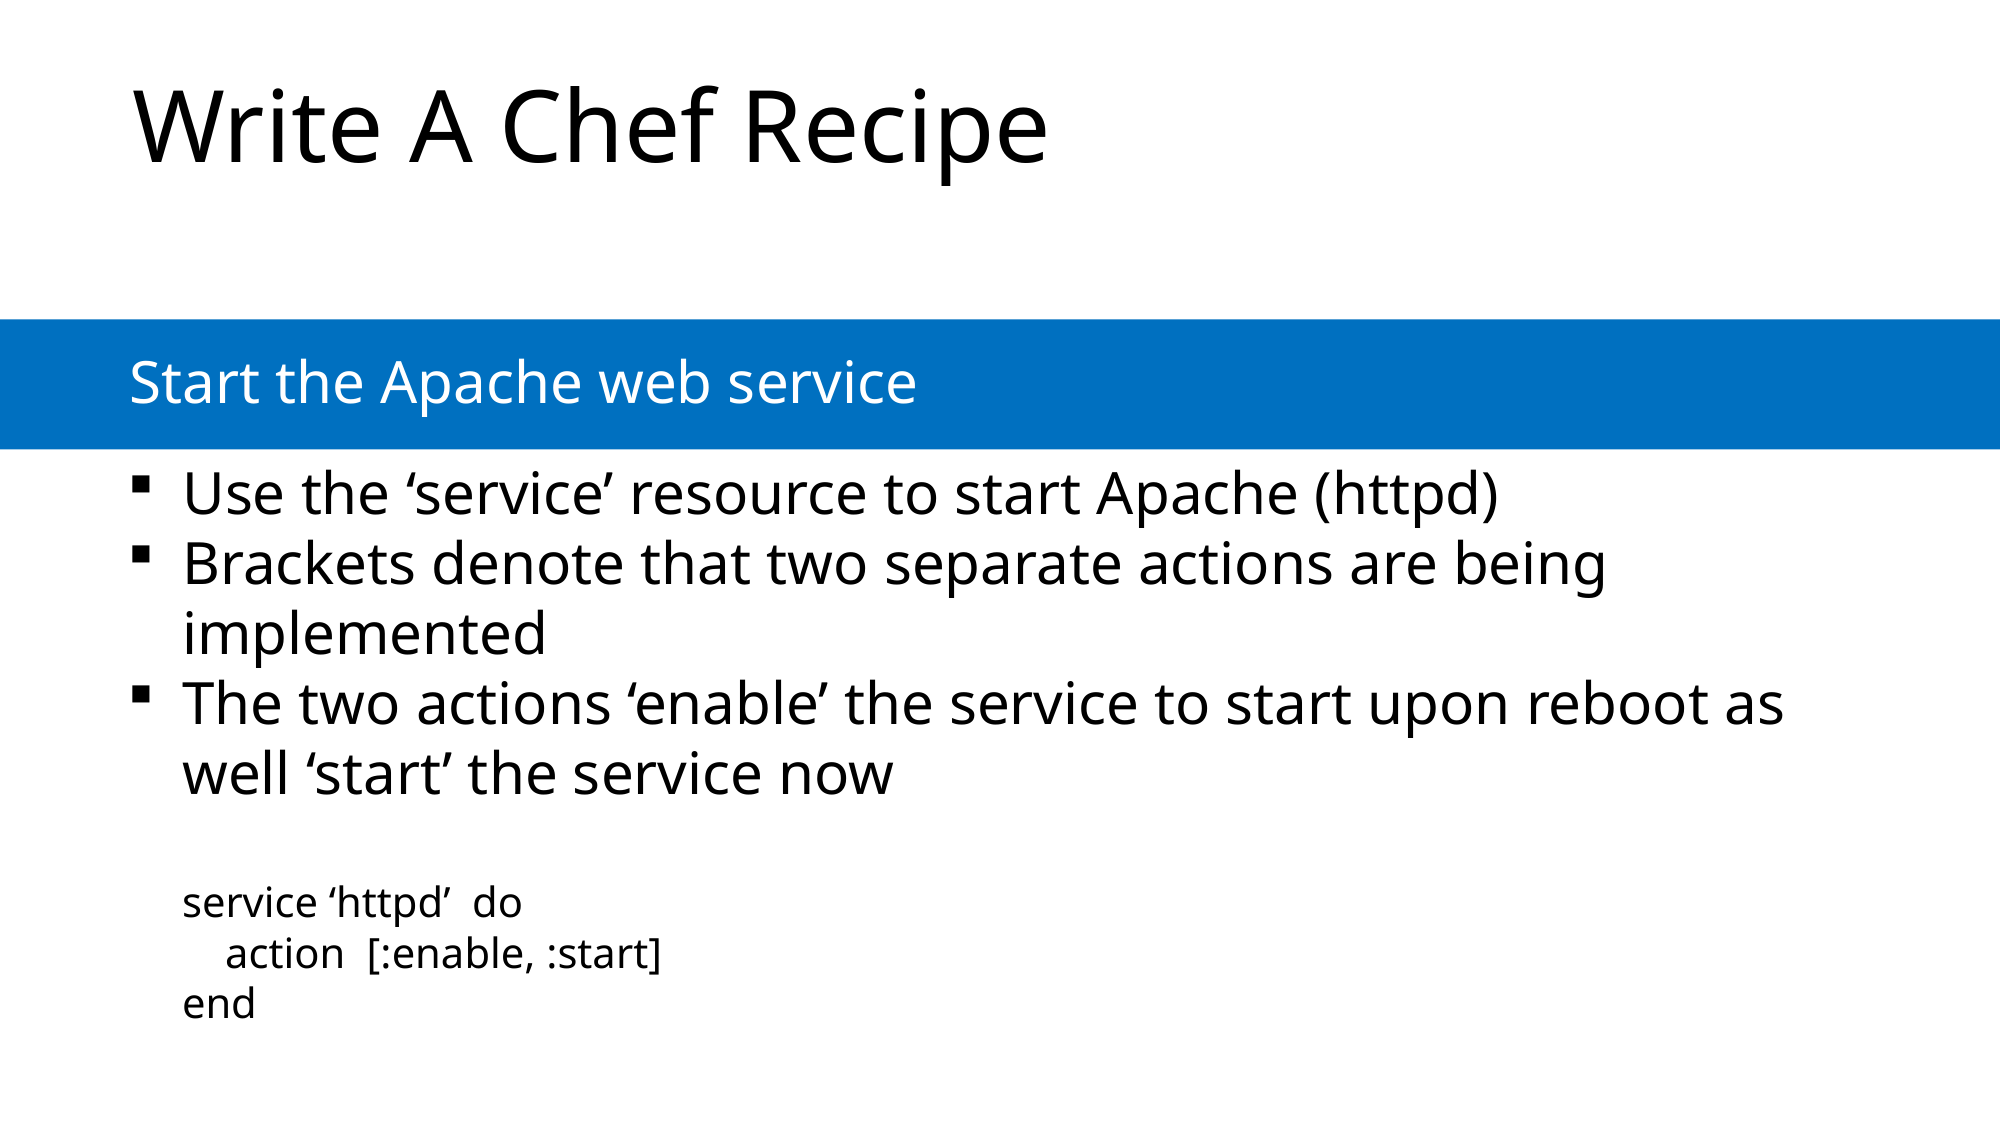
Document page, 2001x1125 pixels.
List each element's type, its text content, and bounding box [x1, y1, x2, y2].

text_box [0, 452, 2000, 1033]
text_box Use the ‘service’ resource to start Apache (httpd) Brackets denote that two separate actions are being implemented The two actions ‘enable’ the service to start upon reboot as well ‘start’ the service now service ‘httpd’ do action [:enable, :start] end [0, 451, 1906, 1031]
title Write A Chef Recipe [117, 21, 1843, 240]
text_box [0, 319, 2000, 450]
